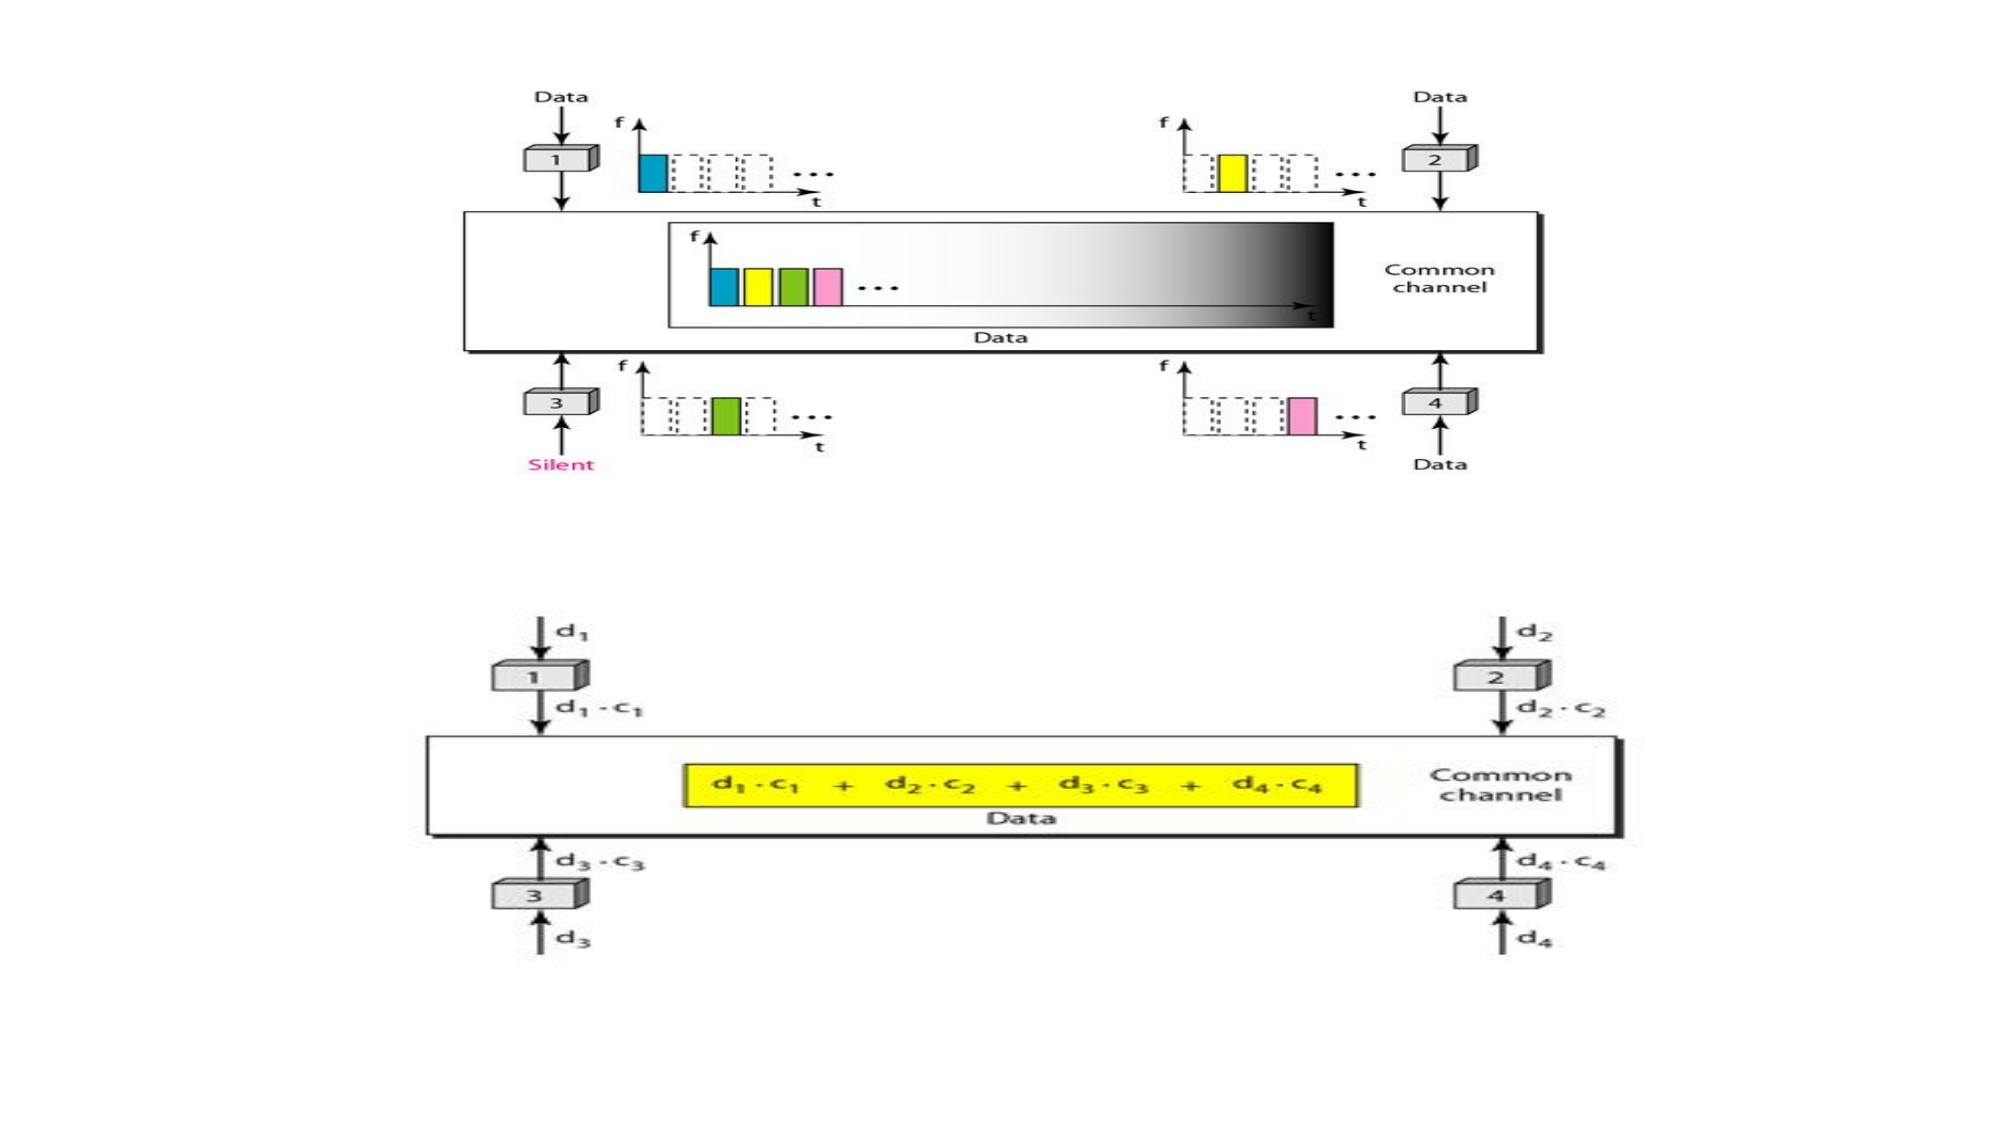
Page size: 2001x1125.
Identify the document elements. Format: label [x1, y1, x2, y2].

picture [422, 82, 1557, 475]
picture [358, 598, 1691, 966]
